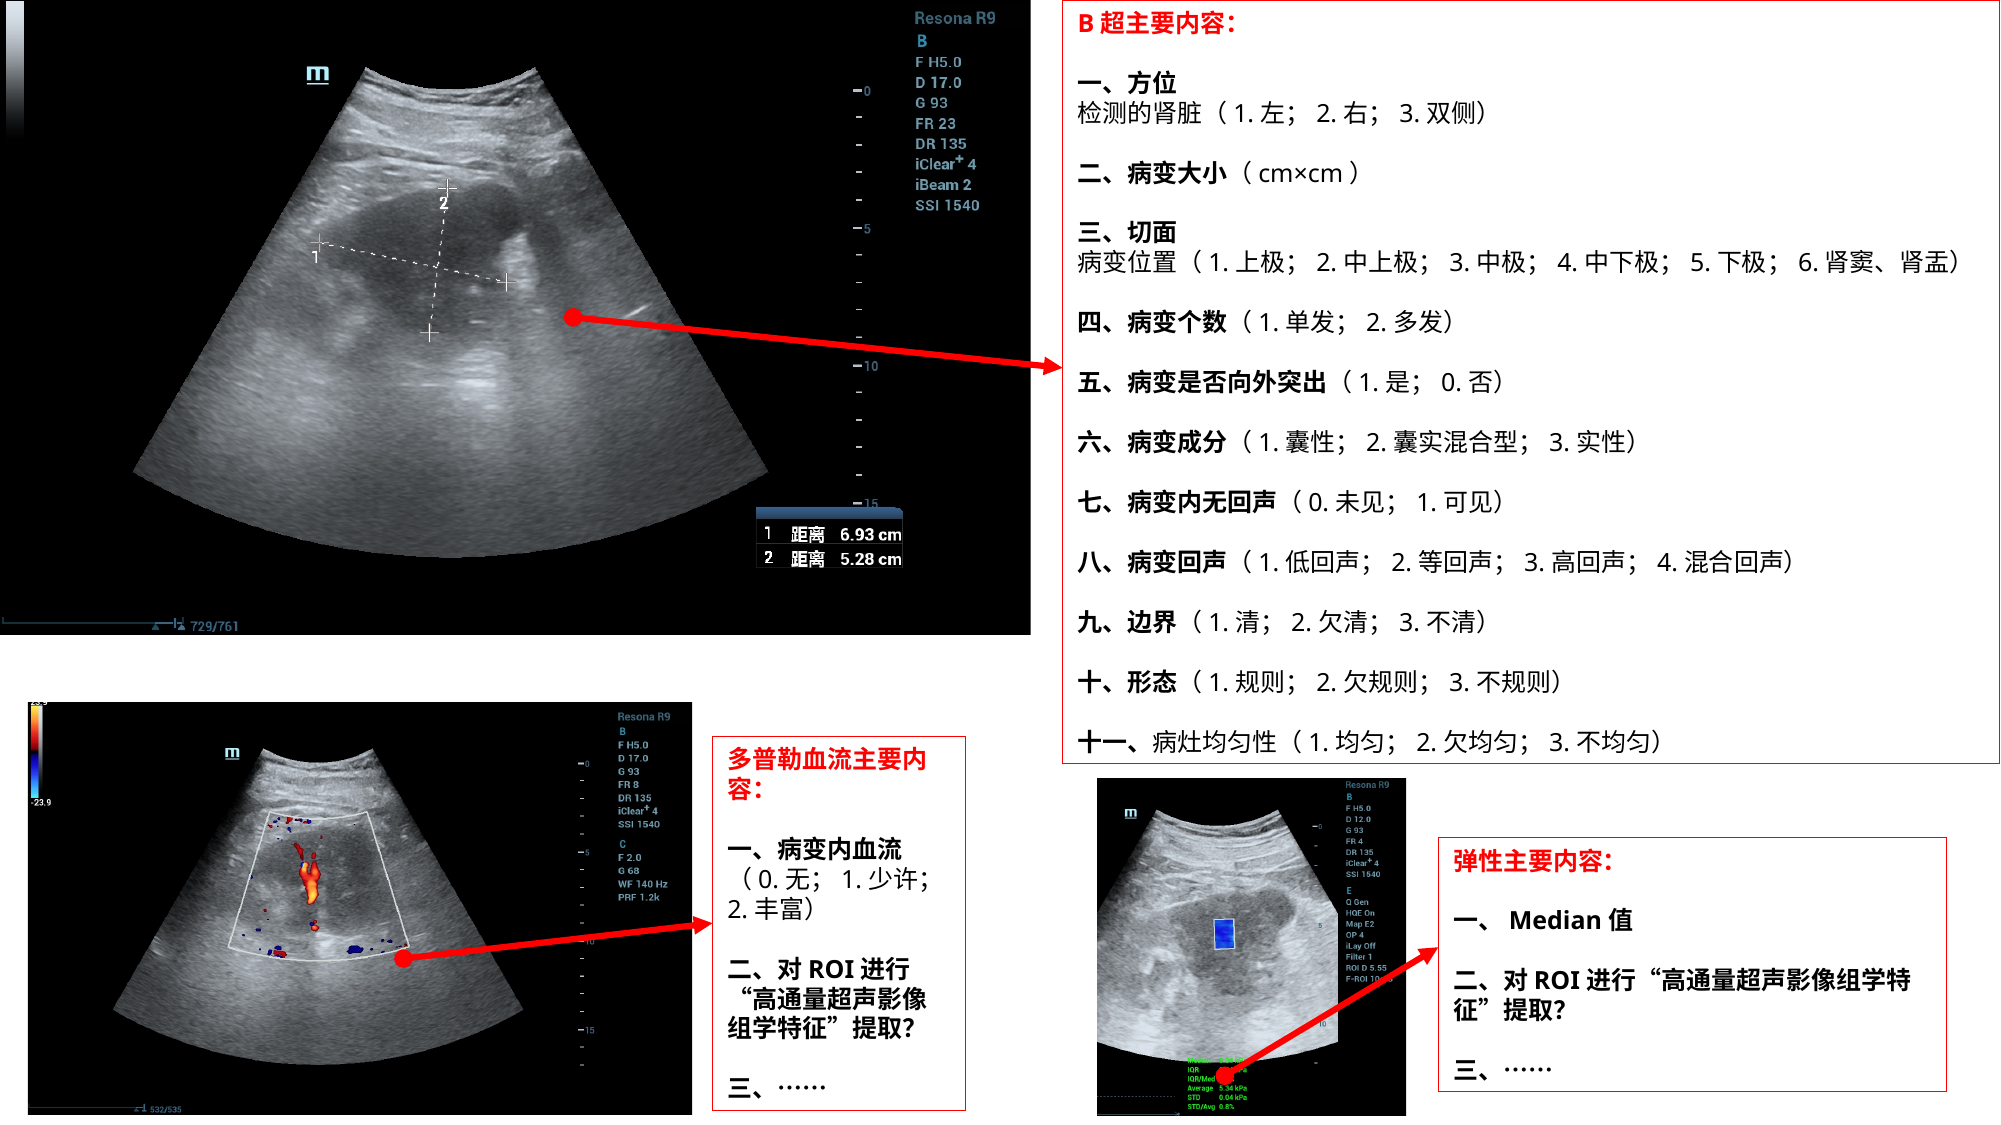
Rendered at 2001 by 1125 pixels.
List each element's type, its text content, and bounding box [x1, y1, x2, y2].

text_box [573, 317, 1063, 368]
text_box 多普勒血流主要内容： 一、病变内血流（0.无；1.少许；2.丰富） 二、对ROI进行“高通量超声影像组学特征”提取？ 三、…… [712, 736, 966, 1111]
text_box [403, 910, 713, 959]
picture [27, 702, 693, 1115]
text_box B超主要内容： 一、方位 检测的肾脏（1.左；2.右；3.双侧） 二、病变大小（cm×cm） 三、切面 病变位置（1.上极；2.中上极；3.中极；4.中下极；5.下极；6.肾窦、肾盂） 四、病变个数（1.单发；2.多发） 五、病变是否向外突出（1.是；0.否） 六、病变成分（1.囊性；2.囊实混合型；3.实性） 七、病变内无回声（0.未见；1.可见） 八、病变回声（1.低回声；2.等回声；3.高回声；4.混合回声） 九、边界（1.清；2.欠清；3.不清） 十、形态（1.规则；2.欠规则；3.不规则） 十一、病灶均匀性（1.均匀；2.欠均匀；3.不均匀） [1062, 0, 2000, 764]
picture [0, 0, 1031, 635]
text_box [1224, 947, 1439, 1076]
text_box 弹性主要内容： 一、Median值 二、对ROI进行“高通量超声影像组学特征”提取？ 三、…… [1438, 837, 1947, 1092]
picture [1097, 778, 1407, 1116]
